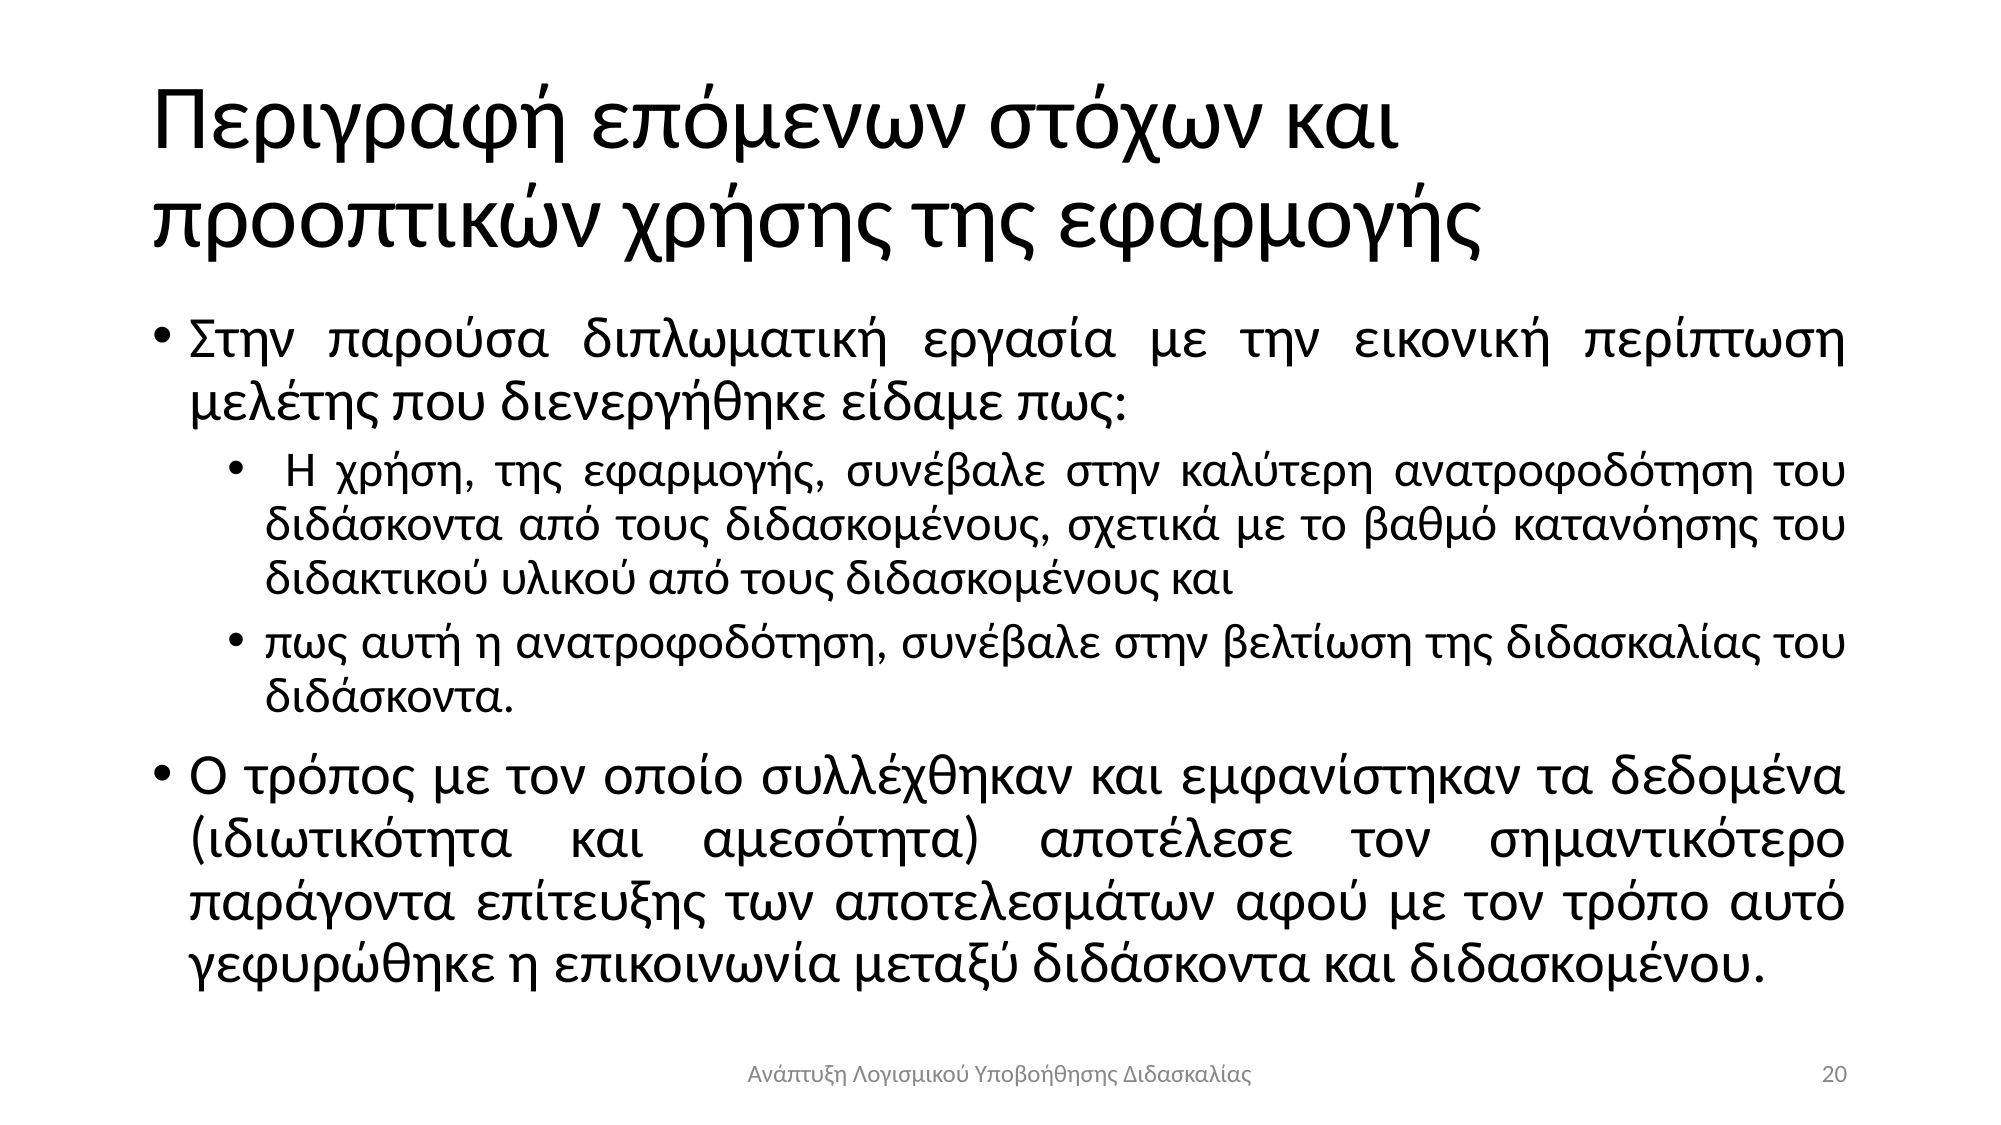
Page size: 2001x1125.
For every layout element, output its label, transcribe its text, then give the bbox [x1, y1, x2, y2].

title Περιγραφή επόμενων στόχων και προοπτικών χρήσης της εφαρμογής [137, 59, 1863, 278]
footer Ανάπτυξη Λογισμικού Υποβοήθησης Διδασκαλίας [662, 1042, 1338, 1103]
slide_number 20 [1412, 1042, 1863, 1103]
list Στην παρούσα διπλωματική εργασία με την εικονική περίπτωση μελέτης που διενεργήθηκε είδαμε πως: Η χρήση, της εφαρμογής, συνέβαλε στην καλύτερη ανατροφοδότηση του διδάσκοντα από τους διδασκομένους, σχετικά με το βαθμό κατανόησης του διδακτικού υλικού από τους διδασκομένους και πως αυτή η ανατροφοδότηση, συνέβαλε στην βελτίωση της διδασκαλίας του διδάσκοντα. Ο τρόπος με τον οποίο συλλέχθηκαν και εμφανίστηκαν τα δεδομένα (ιδιωτικότητα και αμεσότητα) αποτέλεσε τον σημαντικότερο παράγοντα επίτευξης των αποτελεσμάτων αφού με τον τρόπο αυτό γεφυρώθηκε η επικοινωνία μεταξύ διδάσκοντα και διδασκομένου. [137, 299, 1863, 1014]
